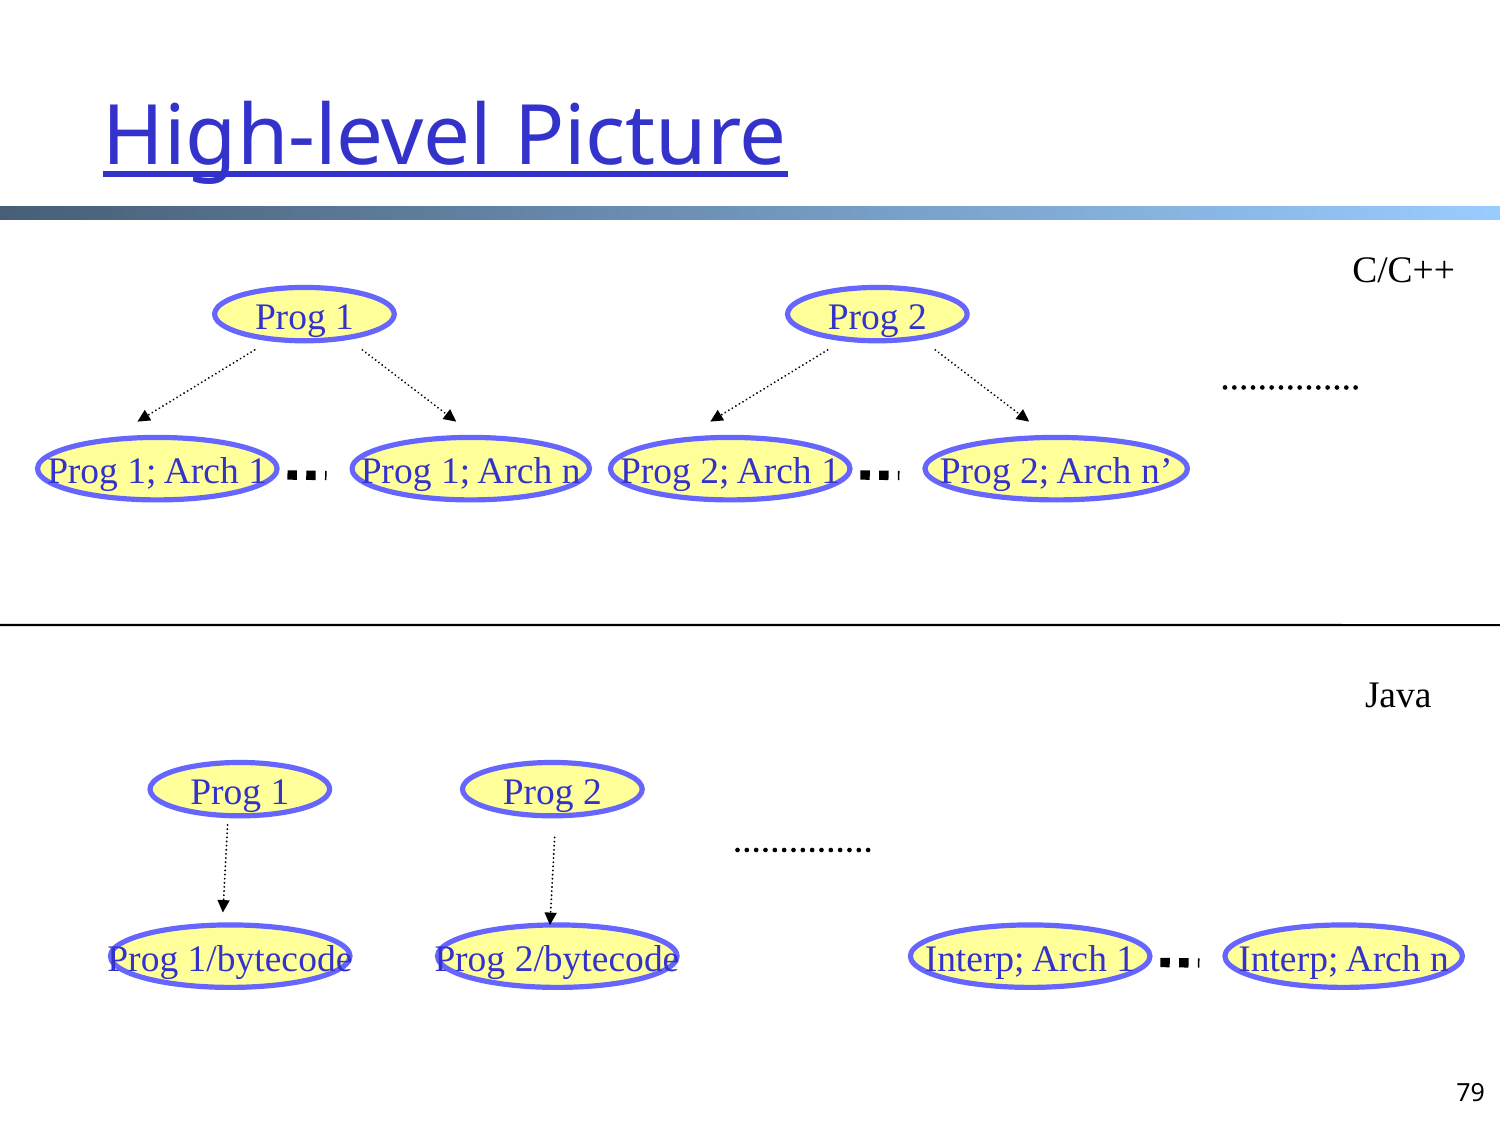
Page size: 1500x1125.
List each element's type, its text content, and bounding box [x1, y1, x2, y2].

text_box Prog 1/bytecode [110, 924, 351, 988]
text_box Prog 2; Arch 1 [610, 437, 850, 500]
text_box Prog 2 [787, 287, 968, 341]
text_box Prog 2 [462, 762, 643, 816]
text_box [1015, 409, 1030, 422]
text_box Prog 2; Arch n’ [924, 437, 1188, 500]
text_box Java [1350, 662, 1447, 723]
text_box Prog 1; Arch 1 [37, 437, 278, 500]
text_box Prog 2/bytecode [437, 924, 678, 988]
text_box Prog 1; Arch n [352, 437, 590, 500]
slide_number 79 [1424, 1068, 1500, 1125]
text_box Interp; Arch n [1224, 924, 1463, 988]
text_box [710, 409, 725, 422]
text_box [442, 409, 457, 422]
text_box Prog 1 [150, 762, 330, 816]
title High-level Picture [87, 37, 1363, 225]
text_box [1424, 207, 1428, 219]
text_box Prog 1 [214, 287, 395, 341]
text_box C/C++ [1337, 237, 1471, 298]
text_box [137, 409, 152, 422]
text_box [217, 899, 230, 913]
text_box [544, 912, 557, 925]
text_box Interp; Arch 1 [910, 924, 1150, 988]
